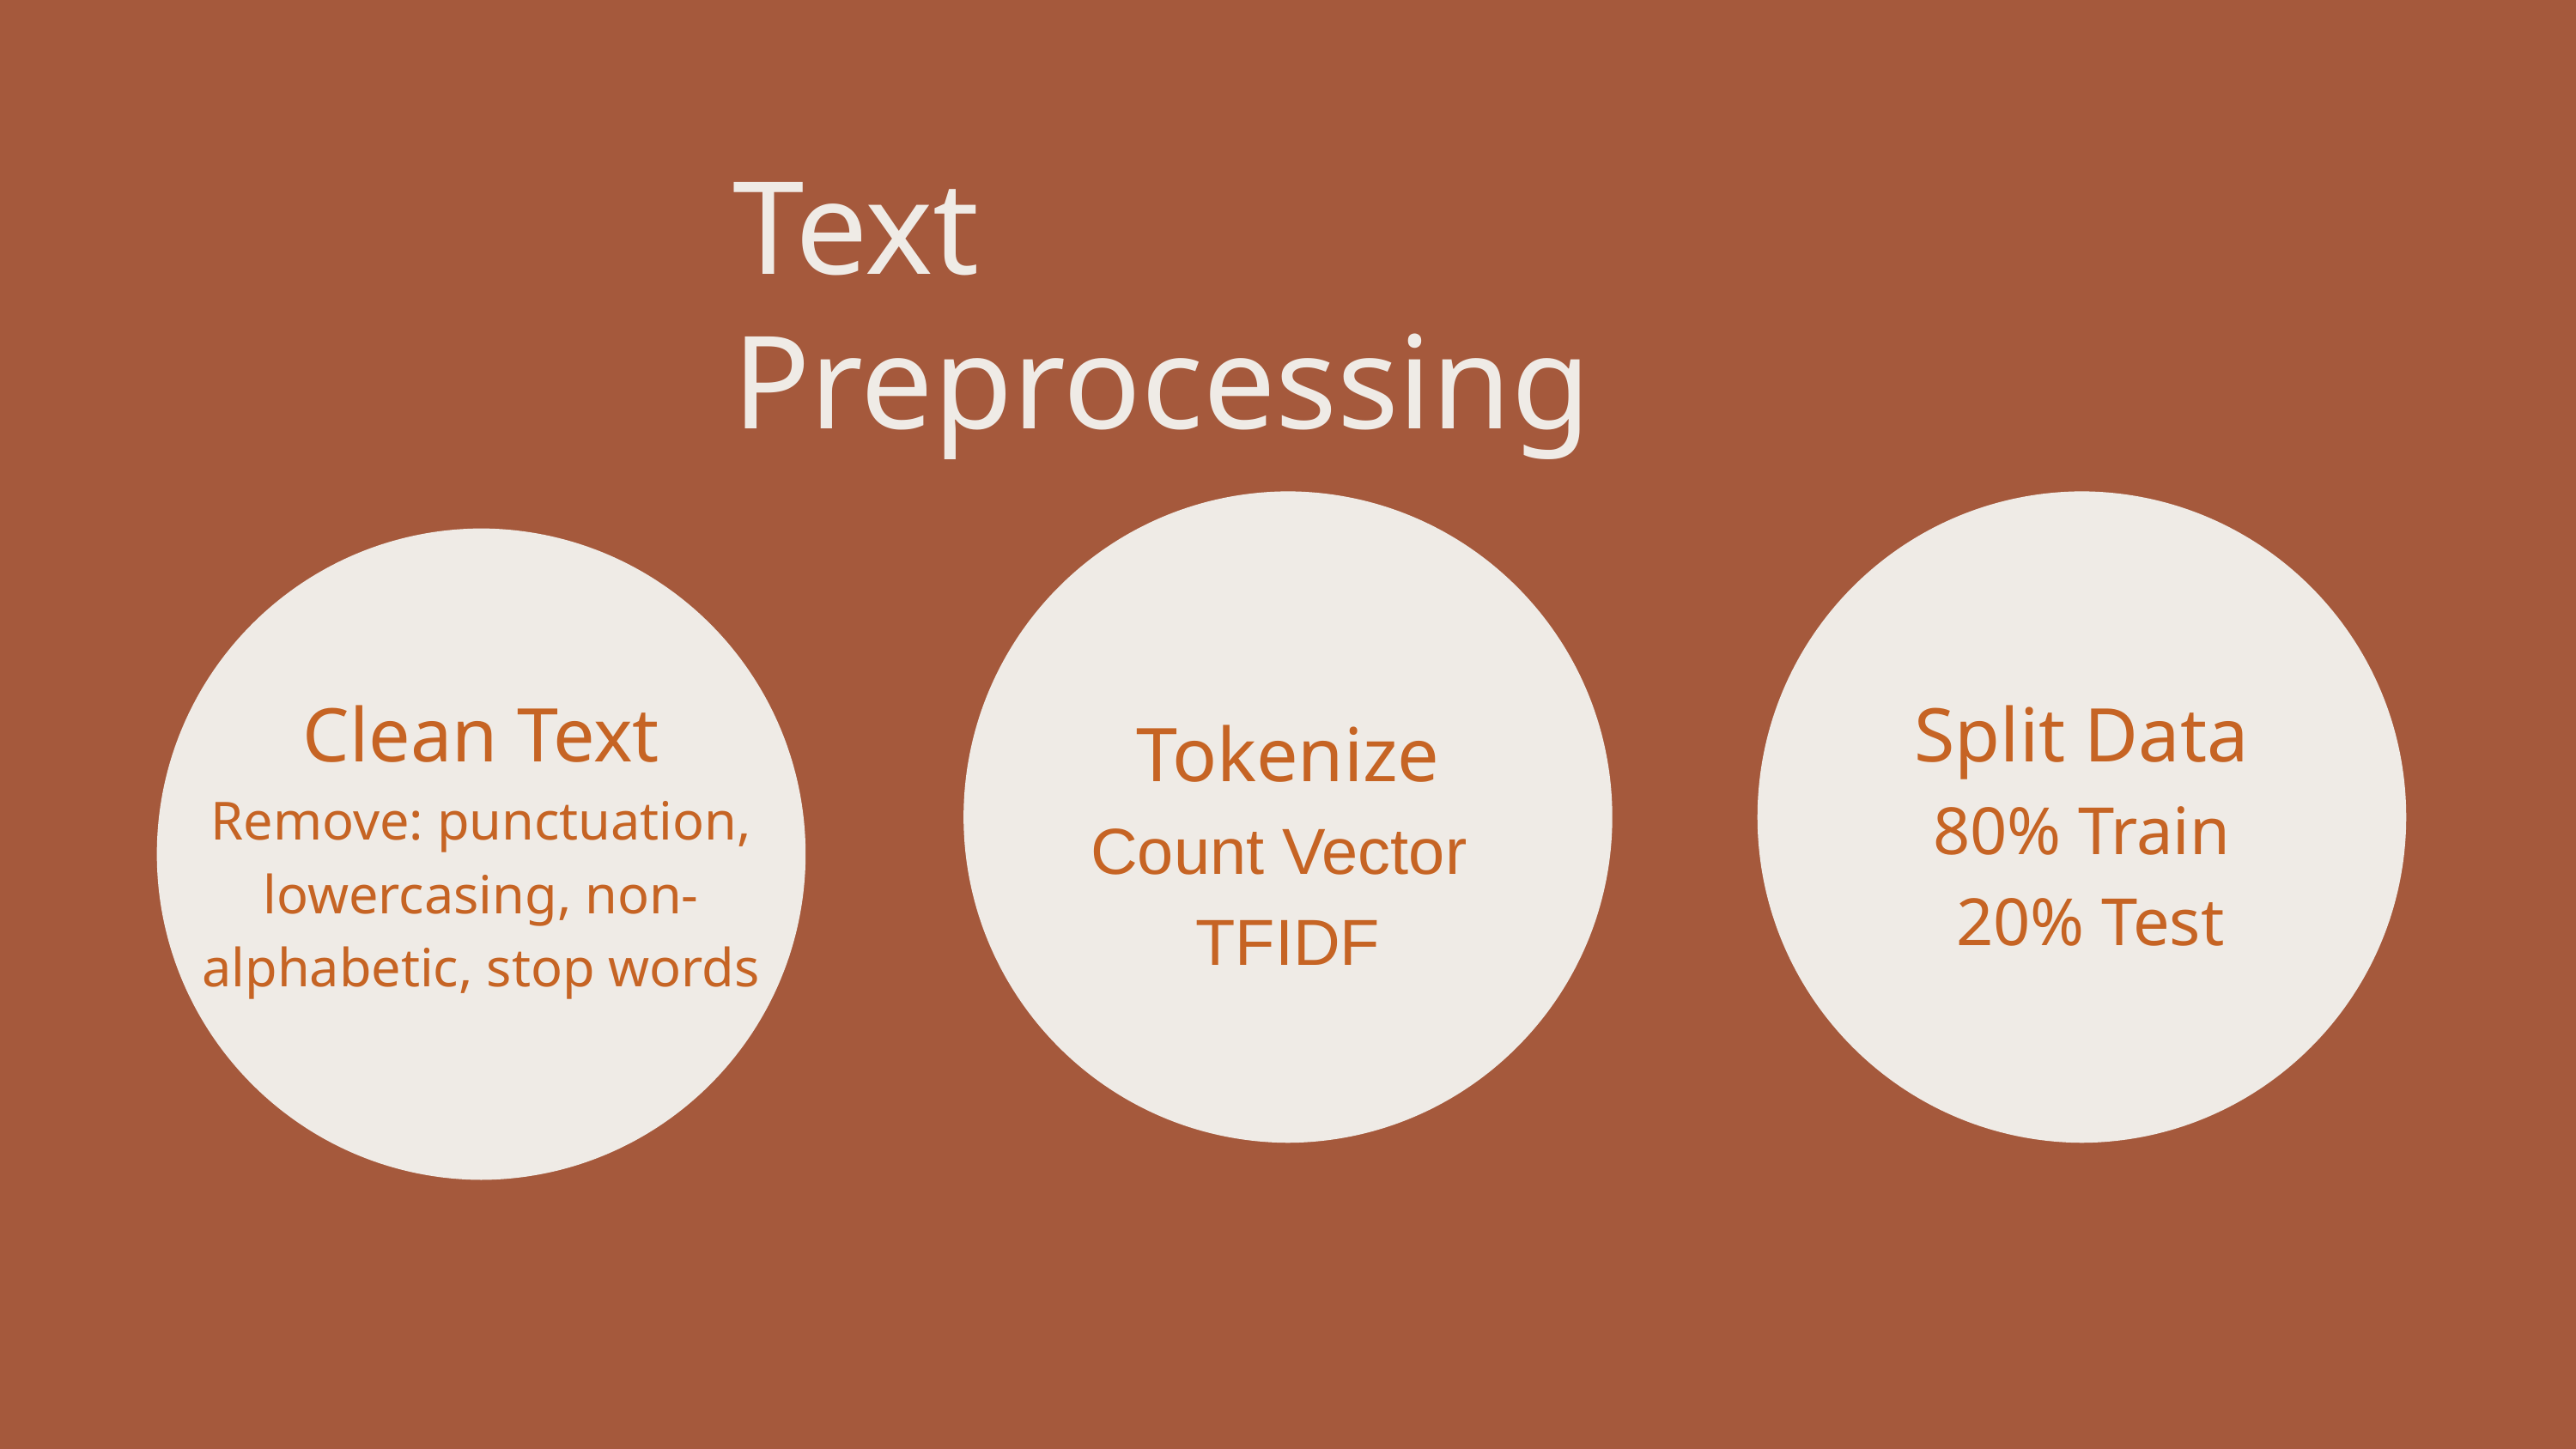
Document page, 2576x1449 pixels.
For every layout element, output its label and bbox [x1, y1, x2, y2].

text_box [155, 528, 808, 1180]
text_box [962, 491, 1614, 1143]
text_box [732, 144, 1844, 417]
text_box [1755, 491, 2409, 1143]
